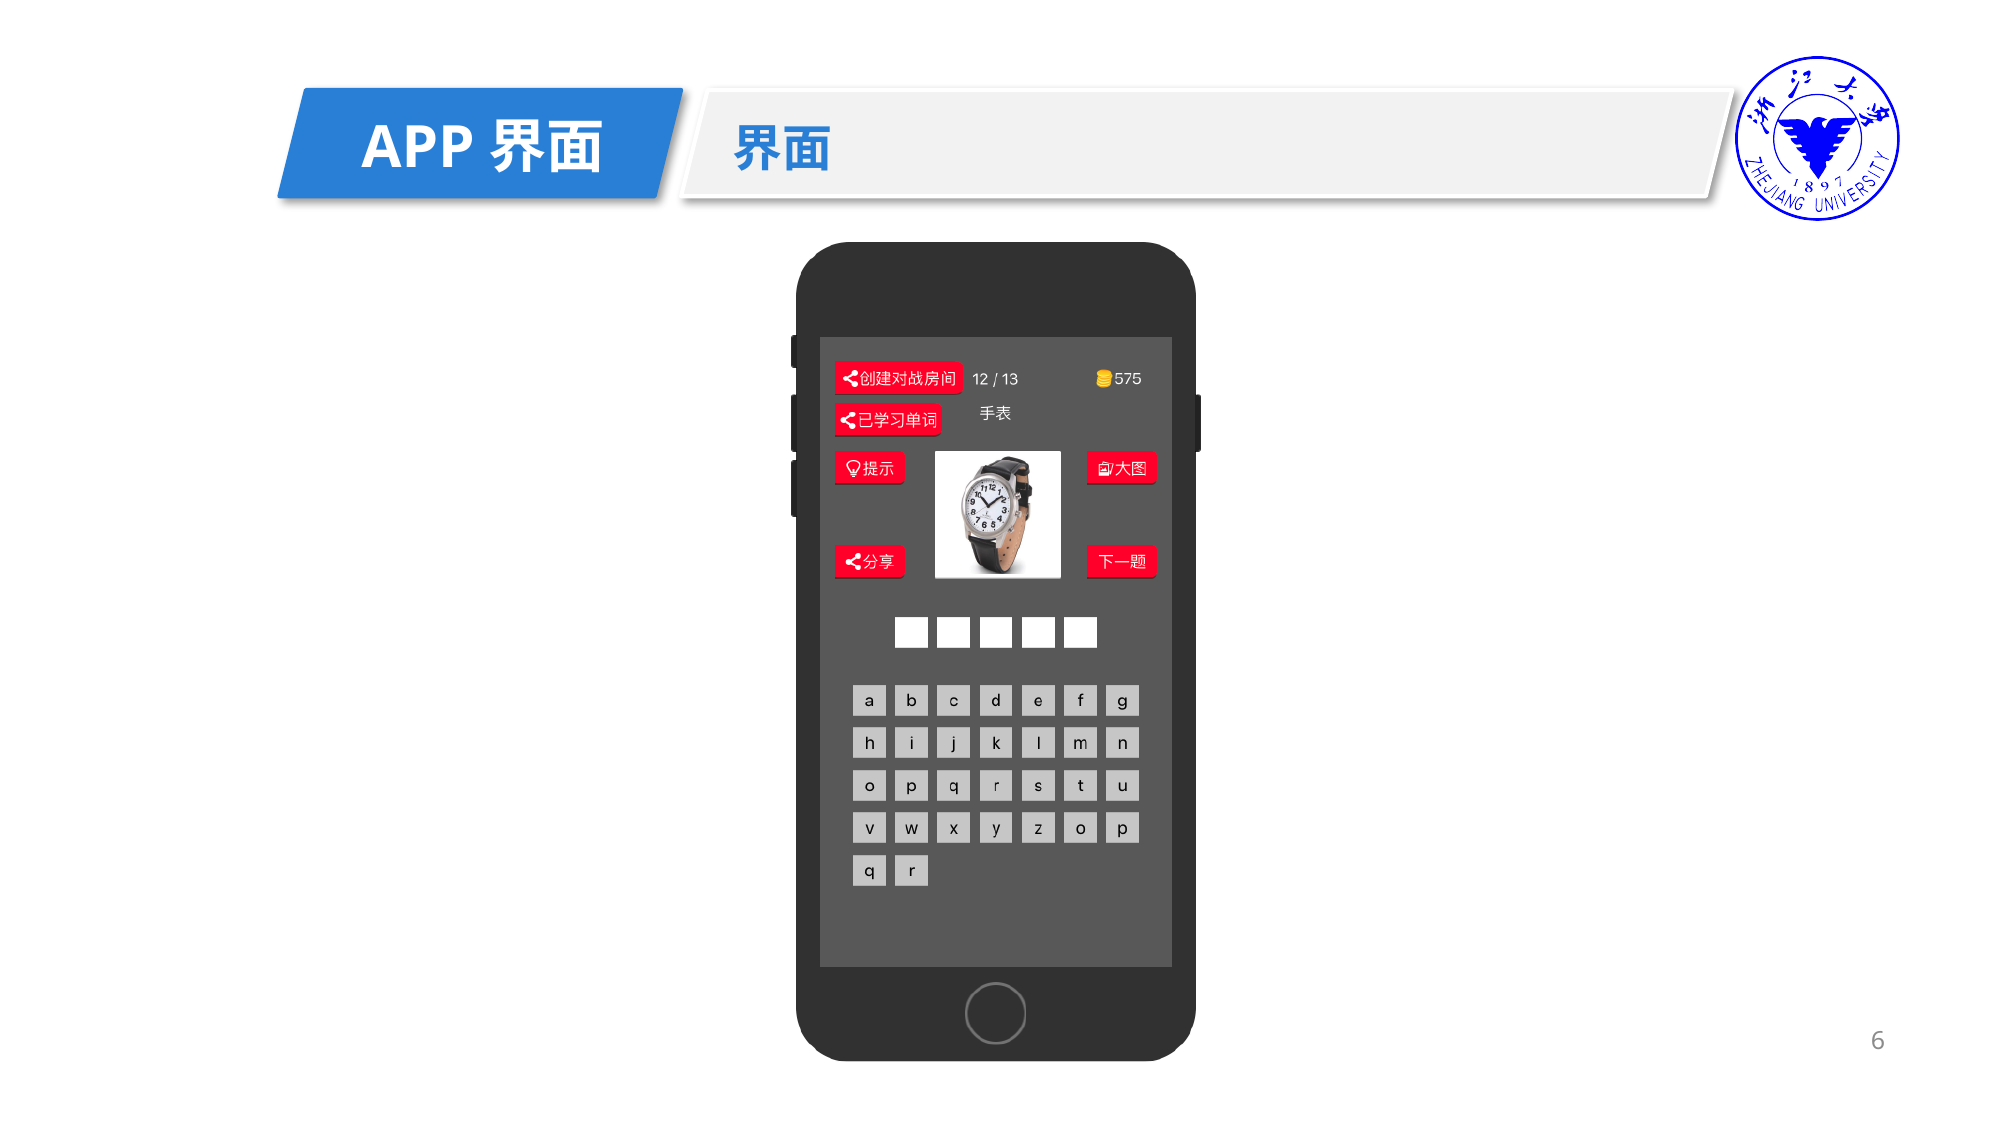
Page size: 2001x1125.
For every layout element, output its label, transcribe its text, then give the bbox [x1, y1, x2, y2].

picture [1735, 56, 1900, 221]
slide_number 6 [1433, 1011, 1900, 1072]
picture [786, 241, 1205, 1062]
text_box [279, 89, 1733, 197]
